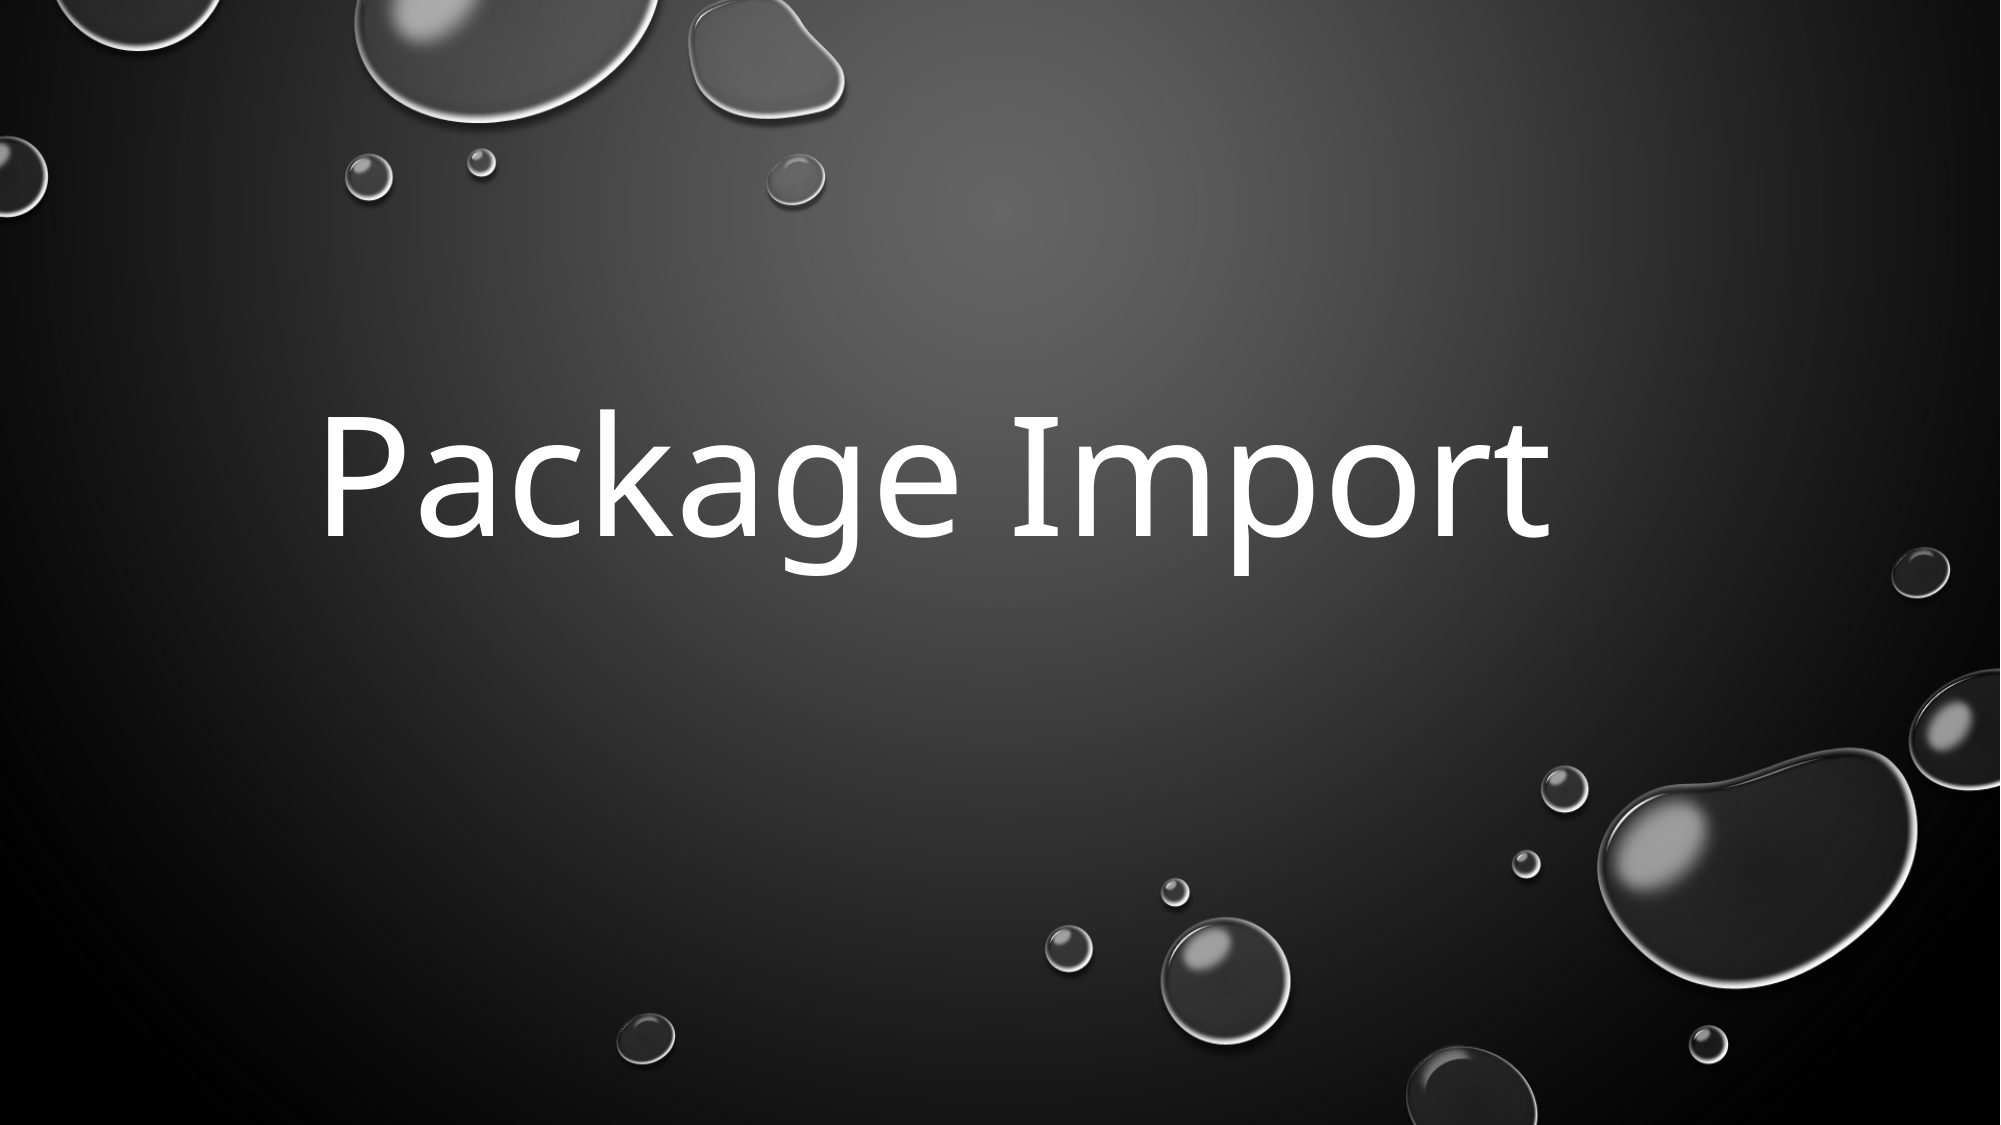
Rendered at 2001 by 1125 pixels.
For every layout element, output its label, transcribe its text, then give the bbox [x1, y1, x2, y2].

text_box Package Import [297, 362, 1613, 577]
picture [0, 0, 2000, 1125]
